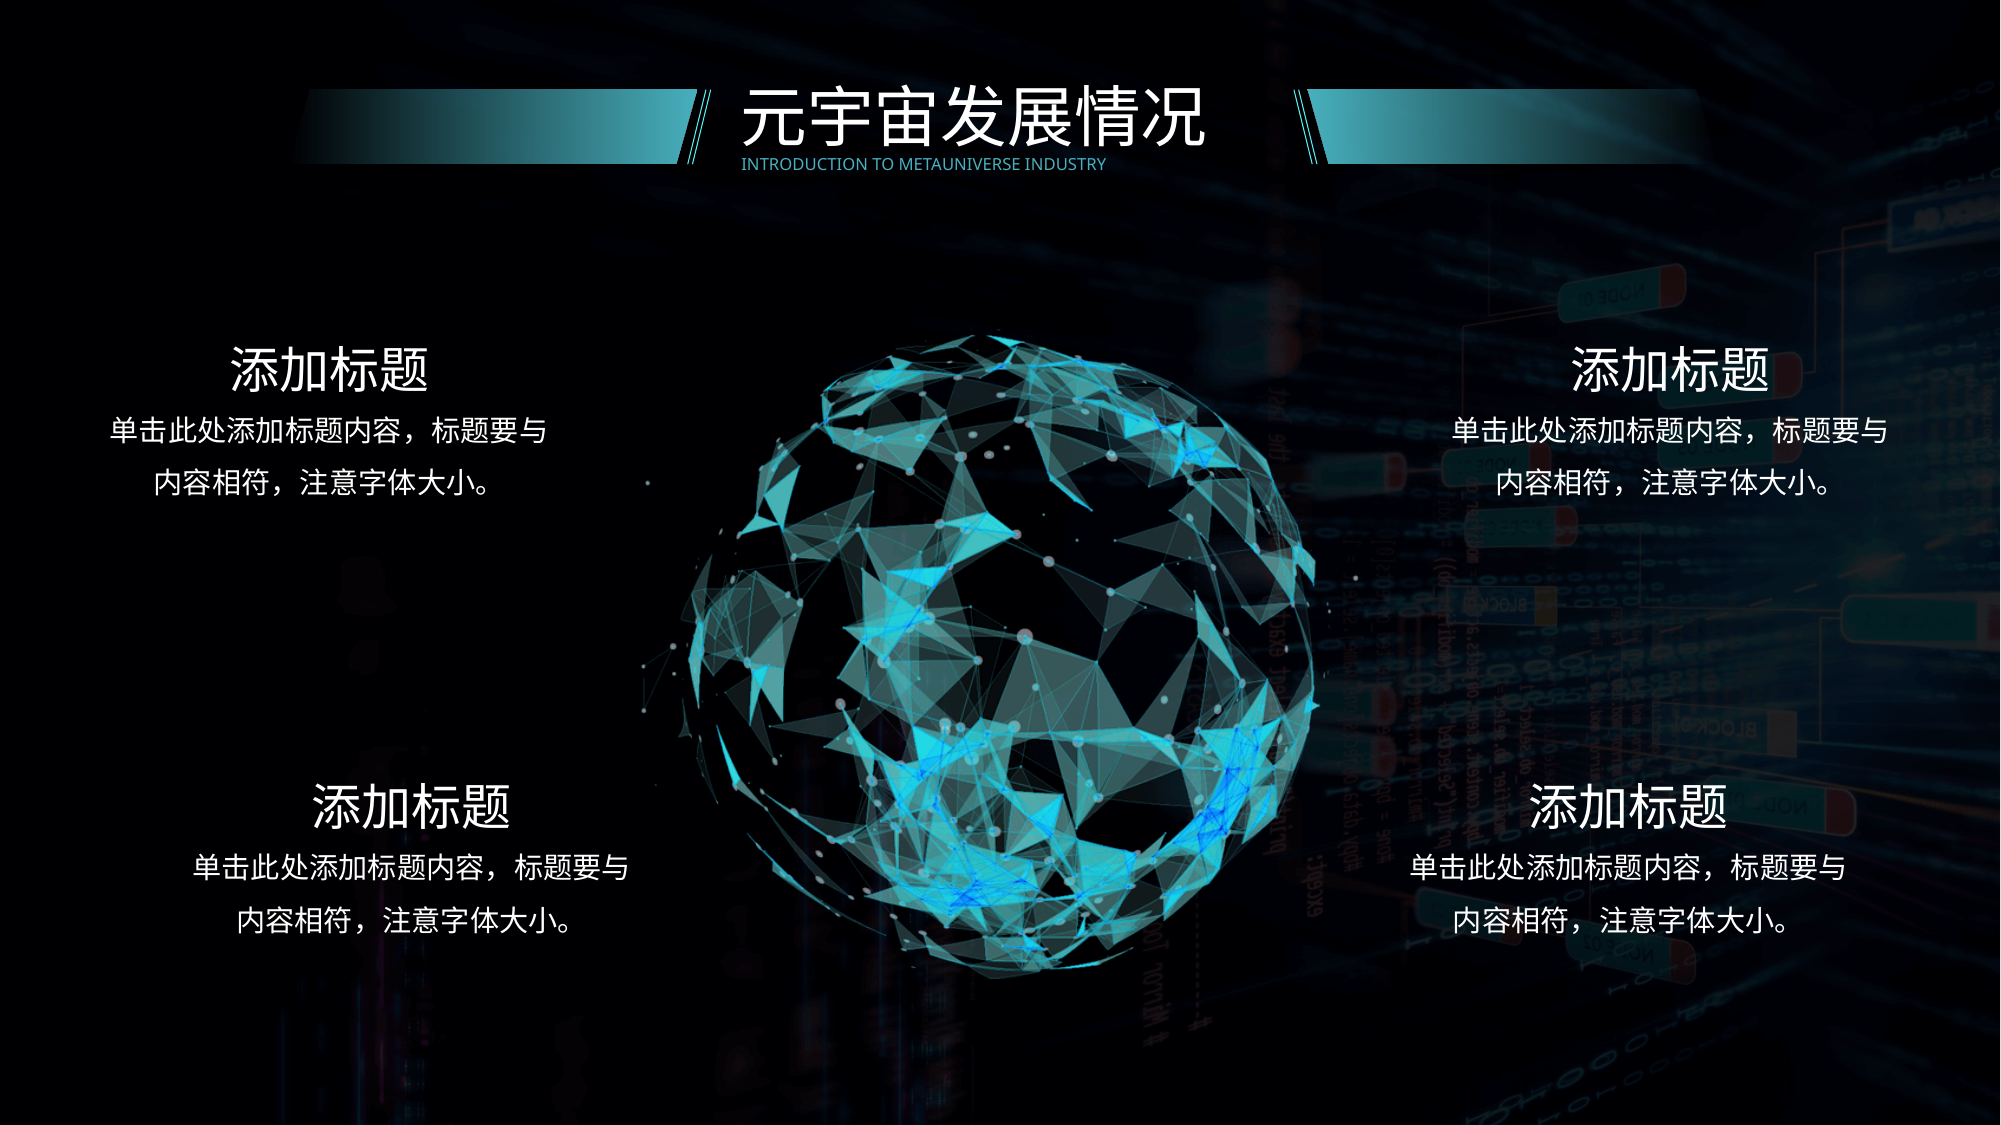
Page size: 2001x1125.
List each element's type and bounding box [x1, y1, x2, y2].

text_box [102, 326, 557, 503]
text_box [288, 89, 711, 164]
text_box [1293, 89, 1717, 164]
text_box [1401, 763, 1856, 940]
text_box [1443, 326, 1898, 503]
picture [0, 0, 2001, 1125]
text_box [184, 763, 639, 940]
text_box [725, 66, 1270, 182]
